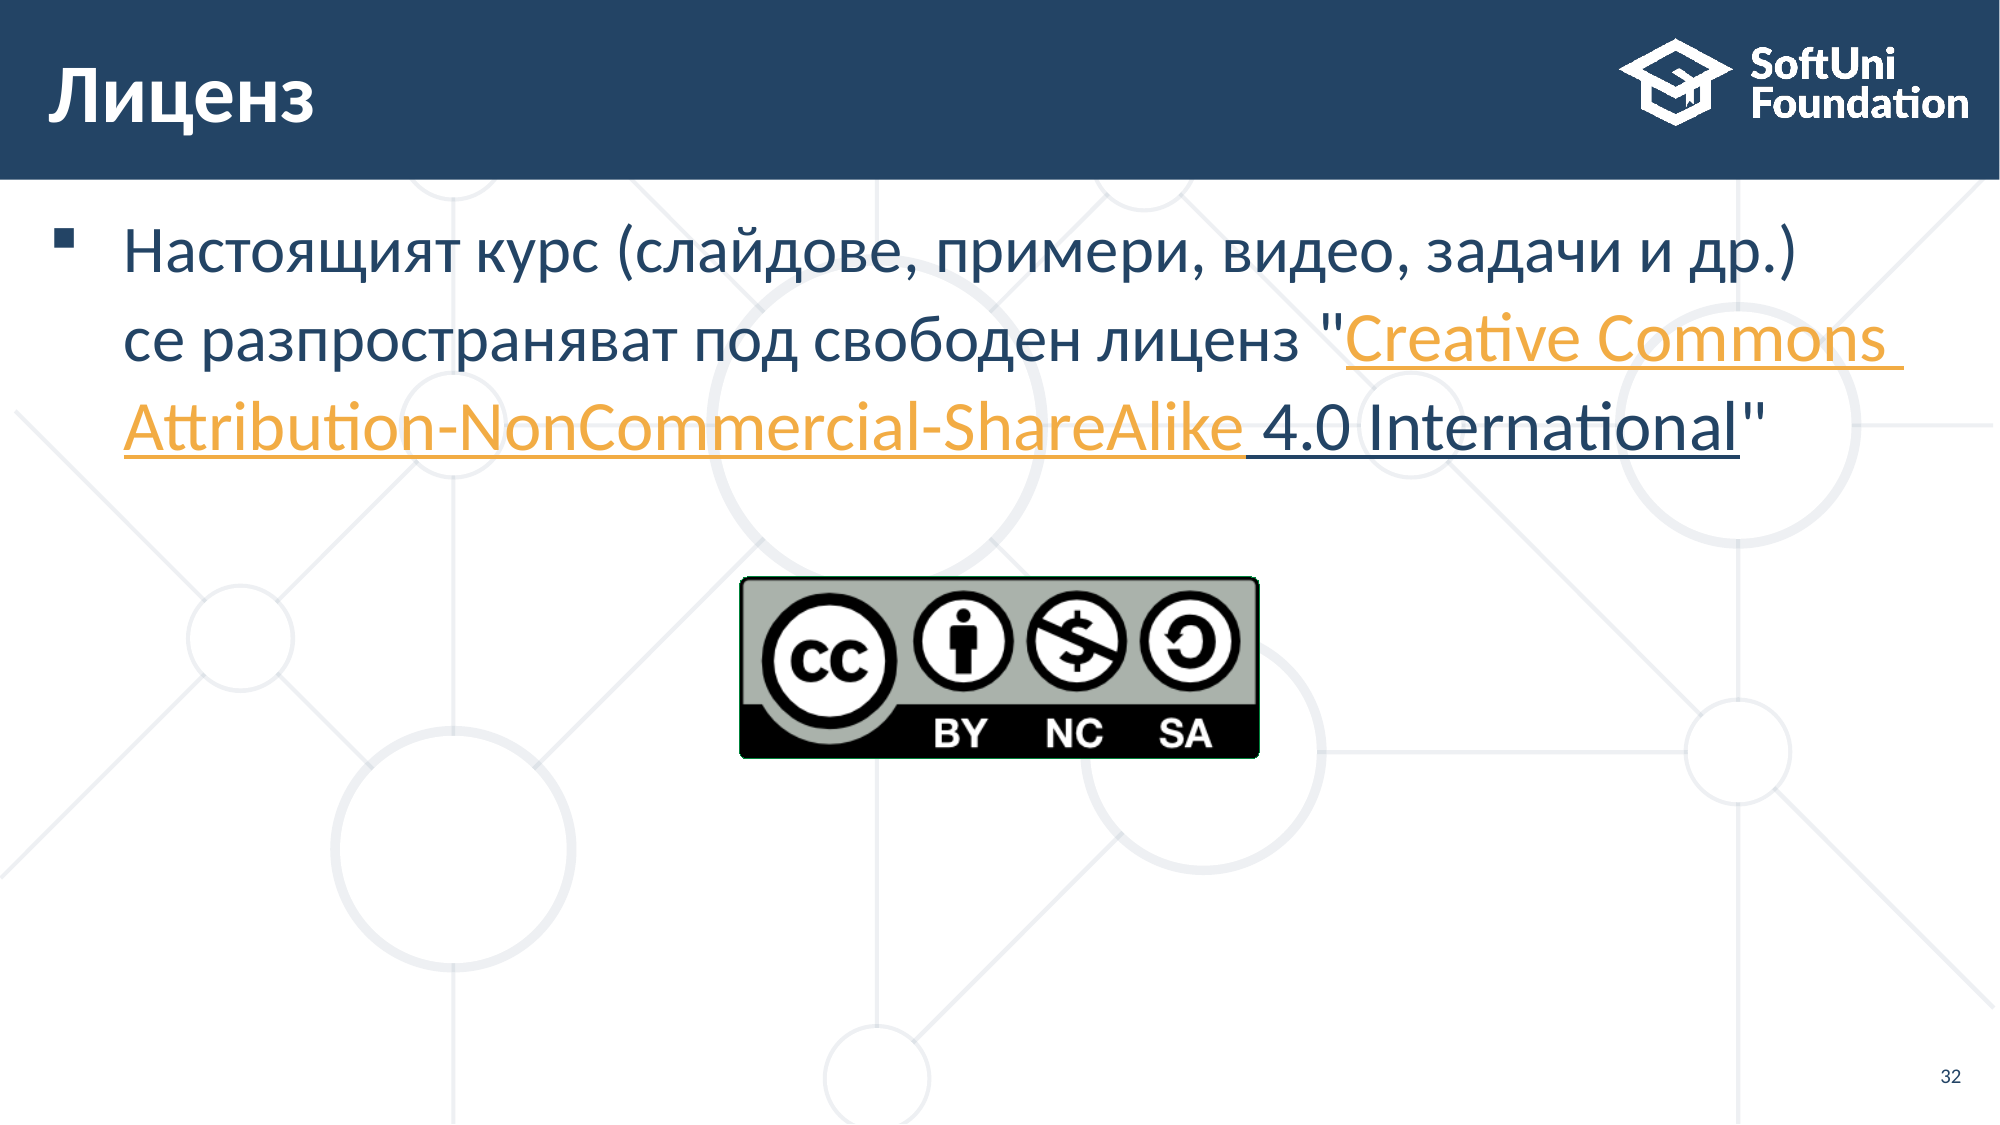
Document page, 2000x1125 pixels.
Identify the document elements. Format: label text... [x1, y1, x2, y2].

picture [739, 576, 1260, 760]
title Лиценз [31, 16, 1591, 162]
picture [1618, 38, 1968, 126]
slide_number 32 [1896, 1049, 1968, 1101]
list Настоящият курс (слайдове, примери, видео, задачи и др.) се разпространяват под свободен лиценз "Creative Commons Attribution-NonCommercial-ShareAlike 4.0 International" [31, 196, 1970, 1050]
